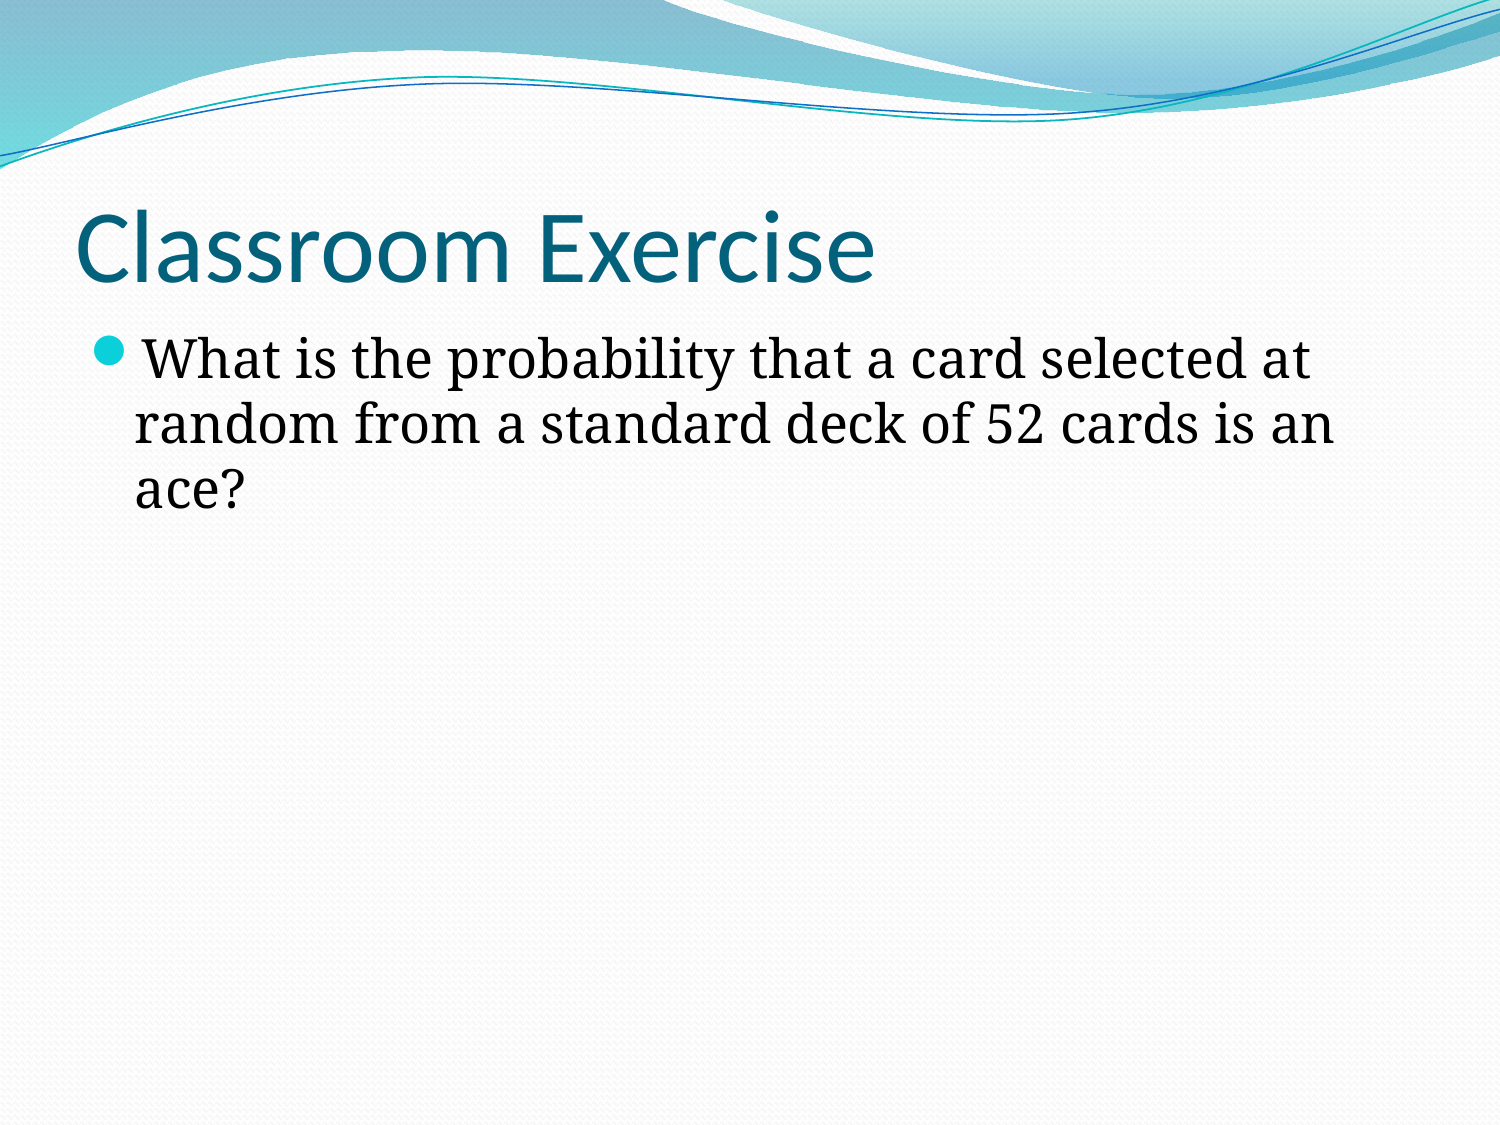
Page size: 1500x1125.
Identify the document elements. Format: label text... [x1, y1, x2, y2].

list What is the probability that a card selected at random from a standard deck of 52 cards is an ace? [75, 317, 1425, 1038]
title Classroom Exercise [75, 115, 1425, 303]
